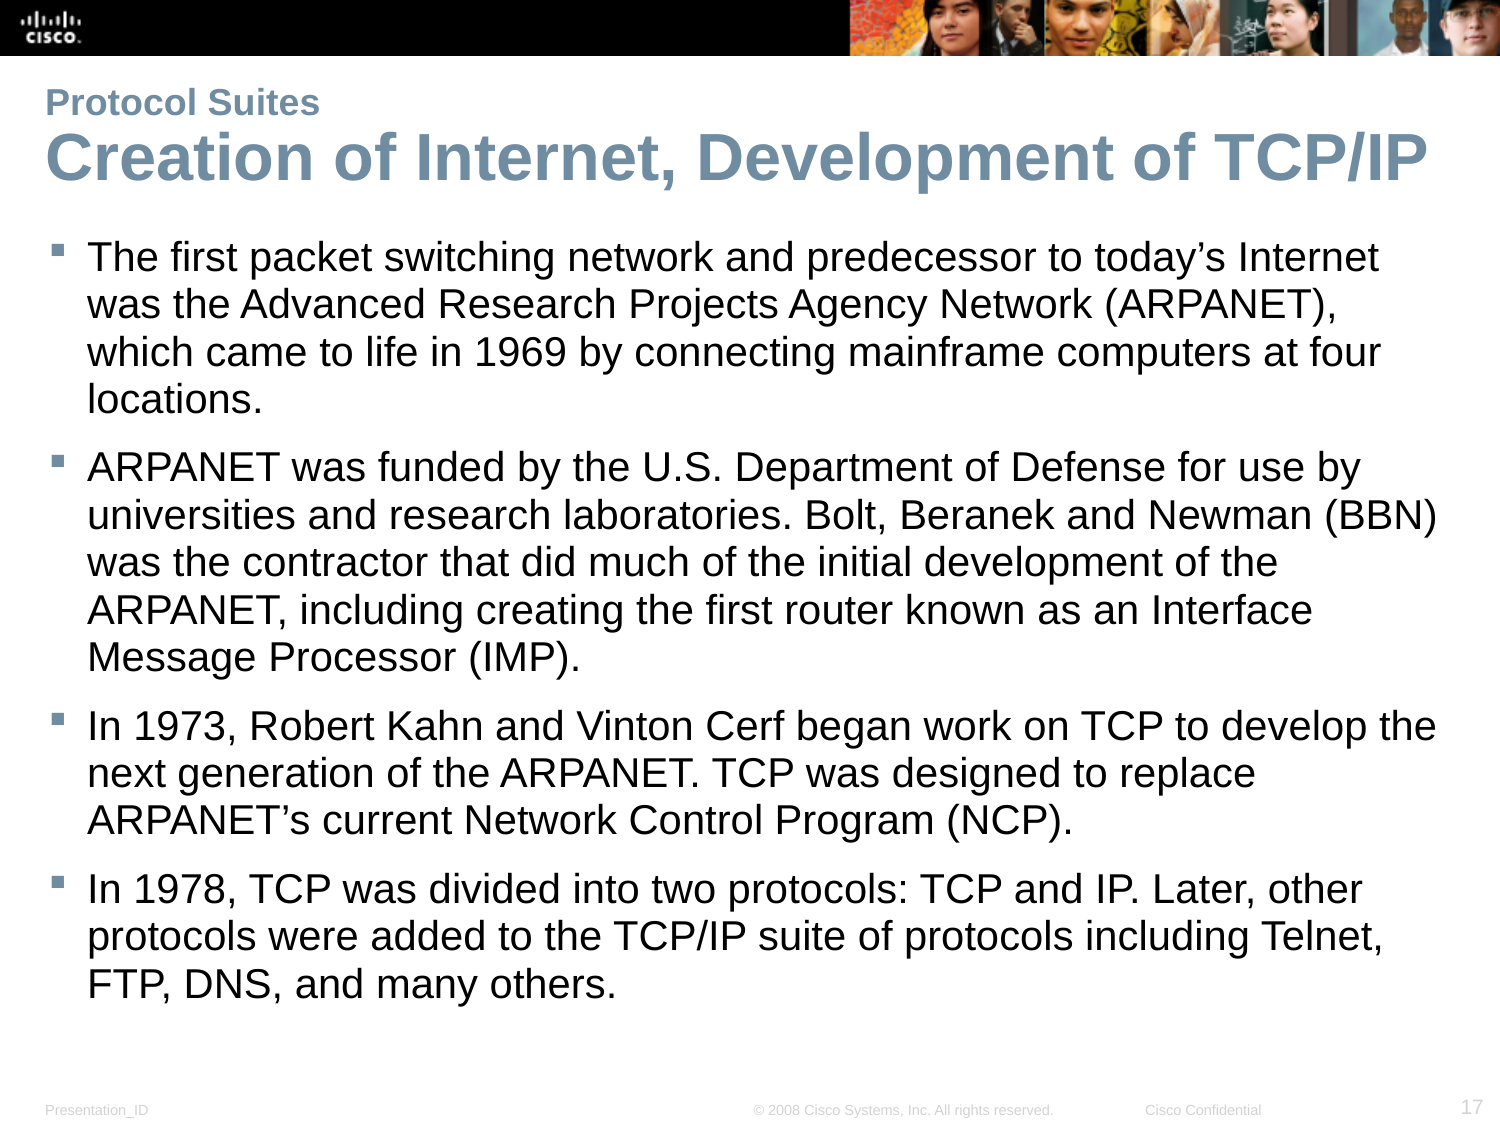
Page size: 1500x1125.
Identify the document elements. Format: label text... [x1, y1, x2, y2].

title Protocol Suites Creation of Internet, Development of TCP/IP [31, 64, 1471, 203]
list The first packet switching network and predecessor to today’s Internet was the Advanced Research Projects Agency Network (ARPANET), which came to life in 1969 by connecting mainframe computers at four locations. ARPANET was funded by the U.S. Department of Defense for use by universities and research laboratories. Bolt, Beranek and Newman (BBN) was the contractor that did much of the initial development of the ARPANET, including creating the first router known as an Interface Message Processor (IMP). In 1973, Robert Kahn and Vinton Cerf began work on TCP to develop the next generation of the ARPANET. TCP was designed to replace ARPANET’s current Network Control Program (NCP). In 1978, TCP was divided into two protocols: TCP and IP. Later, other protocols were added to the TCP/IP suite of protocols including Telnet, FTP, DNS, and many others. [34, 226, 1468, 1061]
picture [0, 0, 1500, 56]
